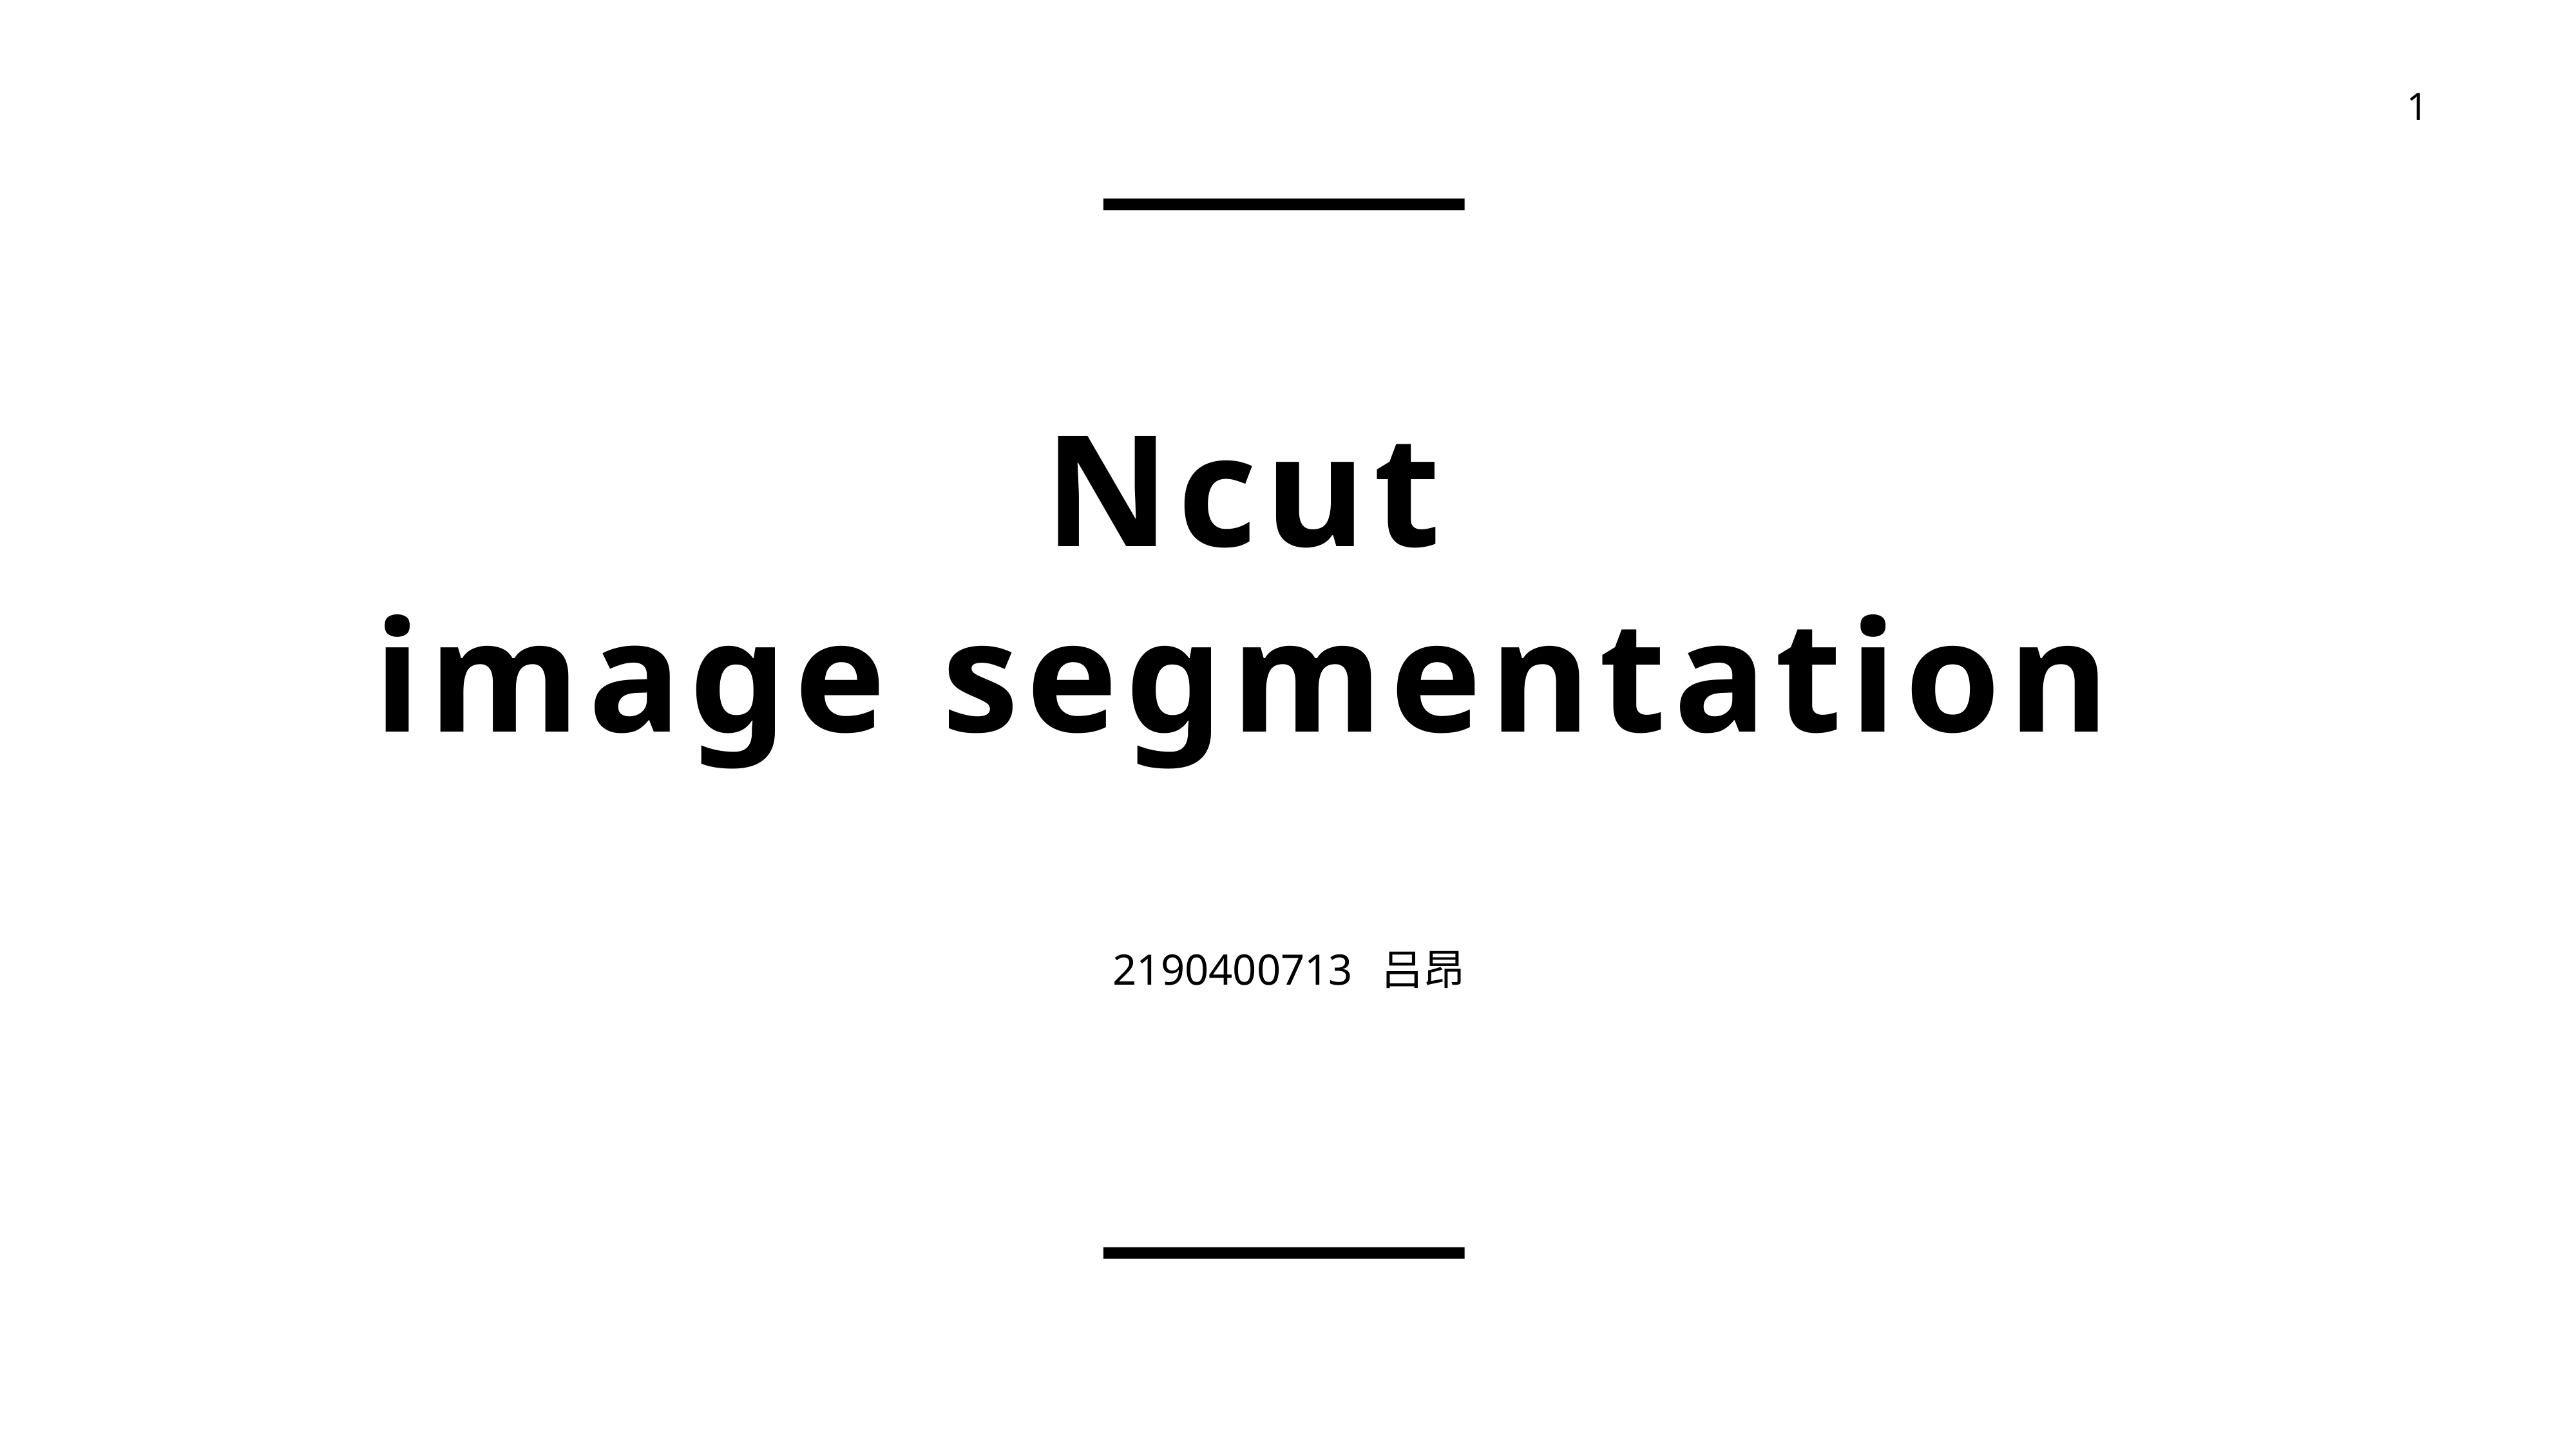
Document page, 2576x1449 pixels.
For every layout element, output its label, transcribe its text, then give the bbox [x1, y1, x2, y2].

text_box [1103, 1247, 1465, 1260]
text_box 2190400713 吕昂 [761, 840, 1817, 998]
text_box [1103, 198, 1465, 211]
text_box Ncut image segmentation [93, 388, 2393, 768]
